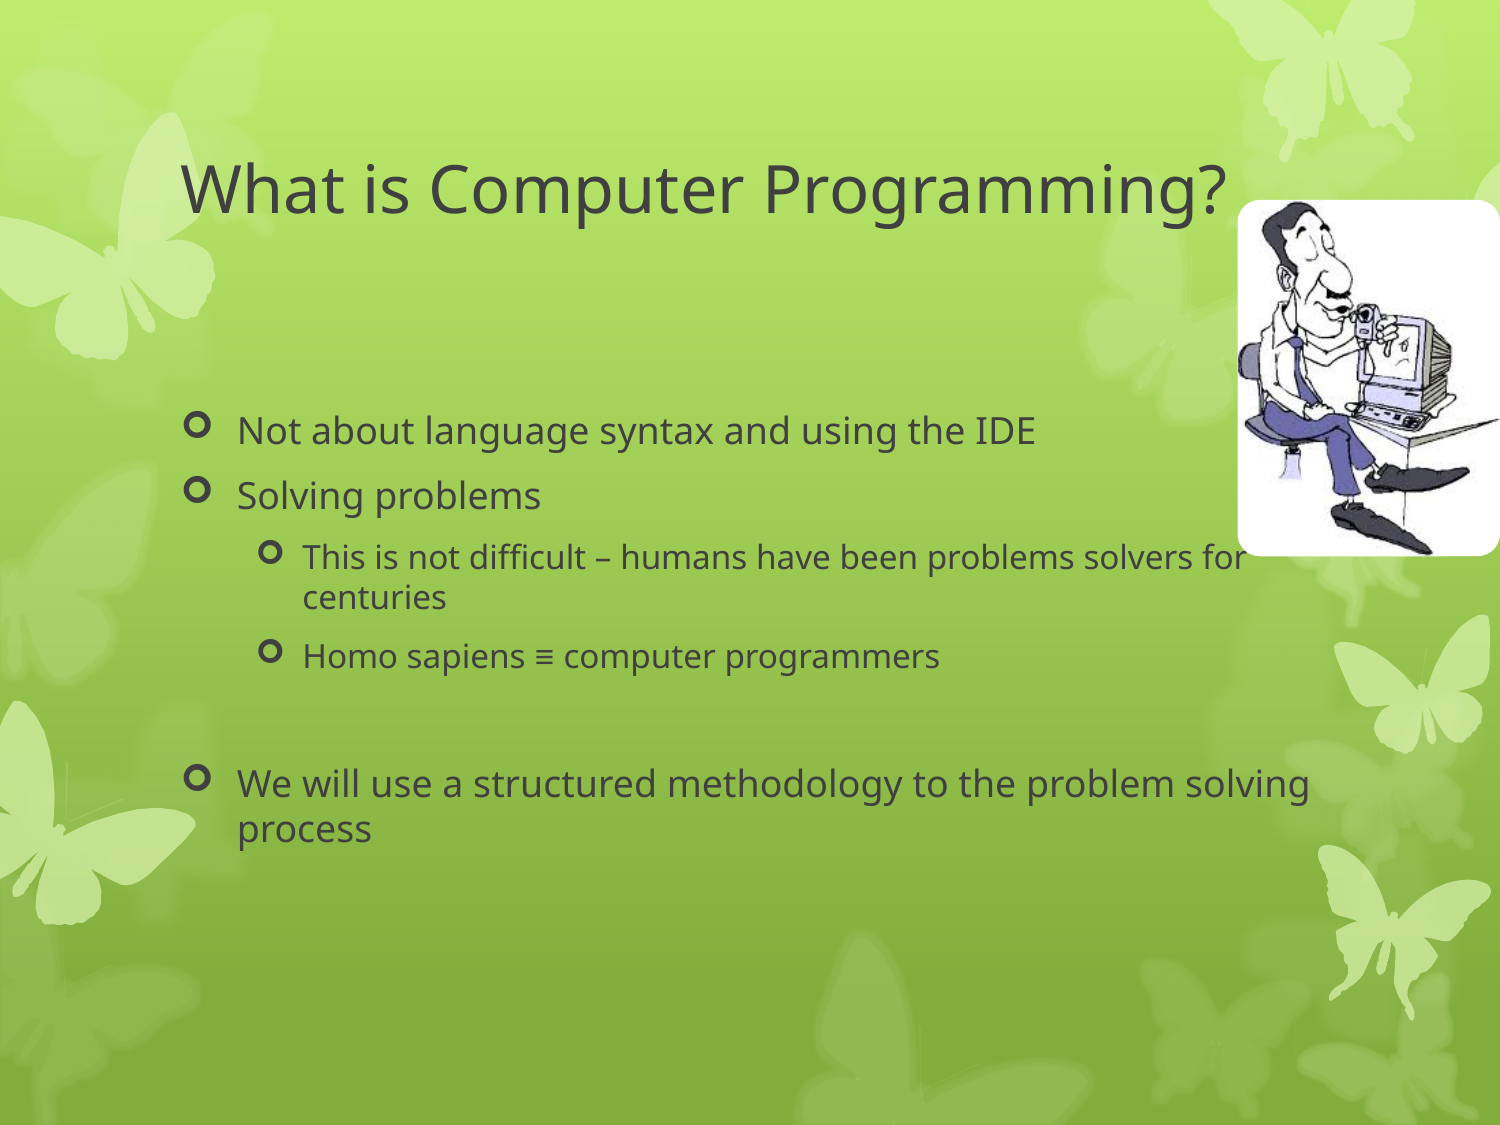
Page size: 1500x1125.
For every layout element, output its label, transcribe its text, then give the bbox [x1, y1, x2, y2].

list Not about language syntax and using the IDE Solving problems This is not difficult – humans have been problems solvers for centuries Homo sapiens ≡ computer programmers We will use a structured methodology to the problem solving process [165, 296, 1335, 962]
picture [1236, 199, 1500, 557]
title What is Computer Programming? [165, 110, 1335, 263]
